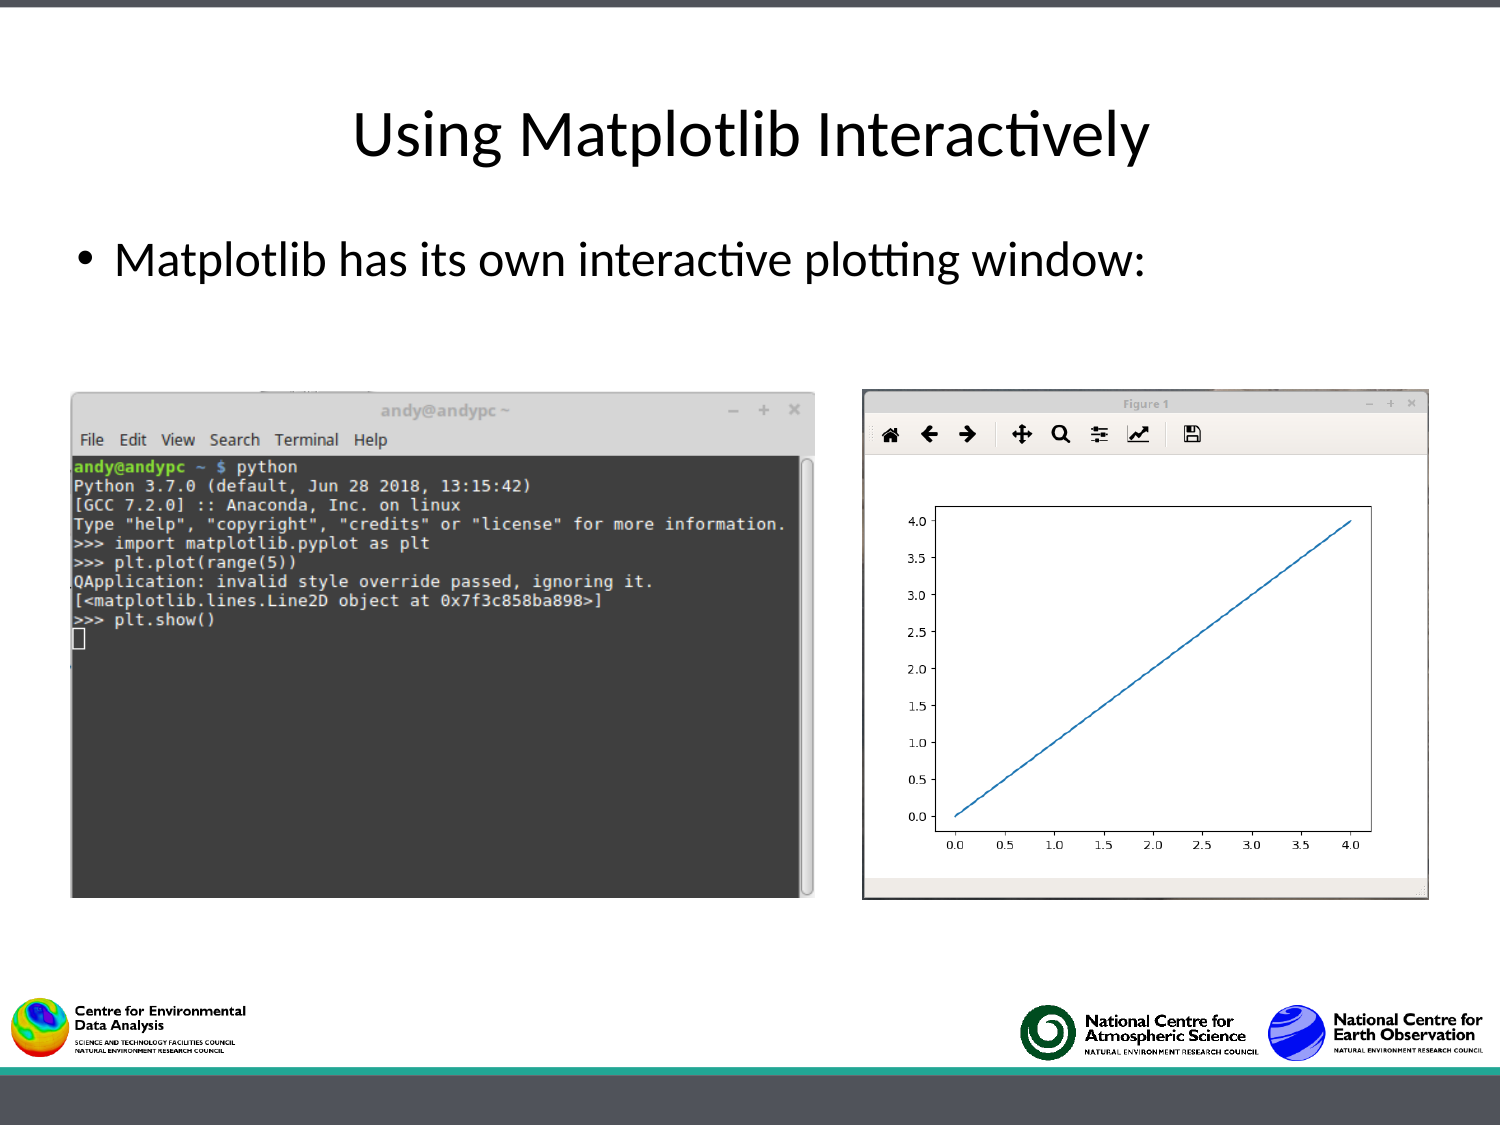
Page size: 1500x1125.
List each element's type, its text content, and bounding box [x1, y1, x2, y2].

picture [0, 0, 1500, 1125]
text_box Using Matplotlib Interactively [61, 62, 1443, 207]
text_box Matplotlib has its own interactive plotting window: [61, 225, 1443, 940]
